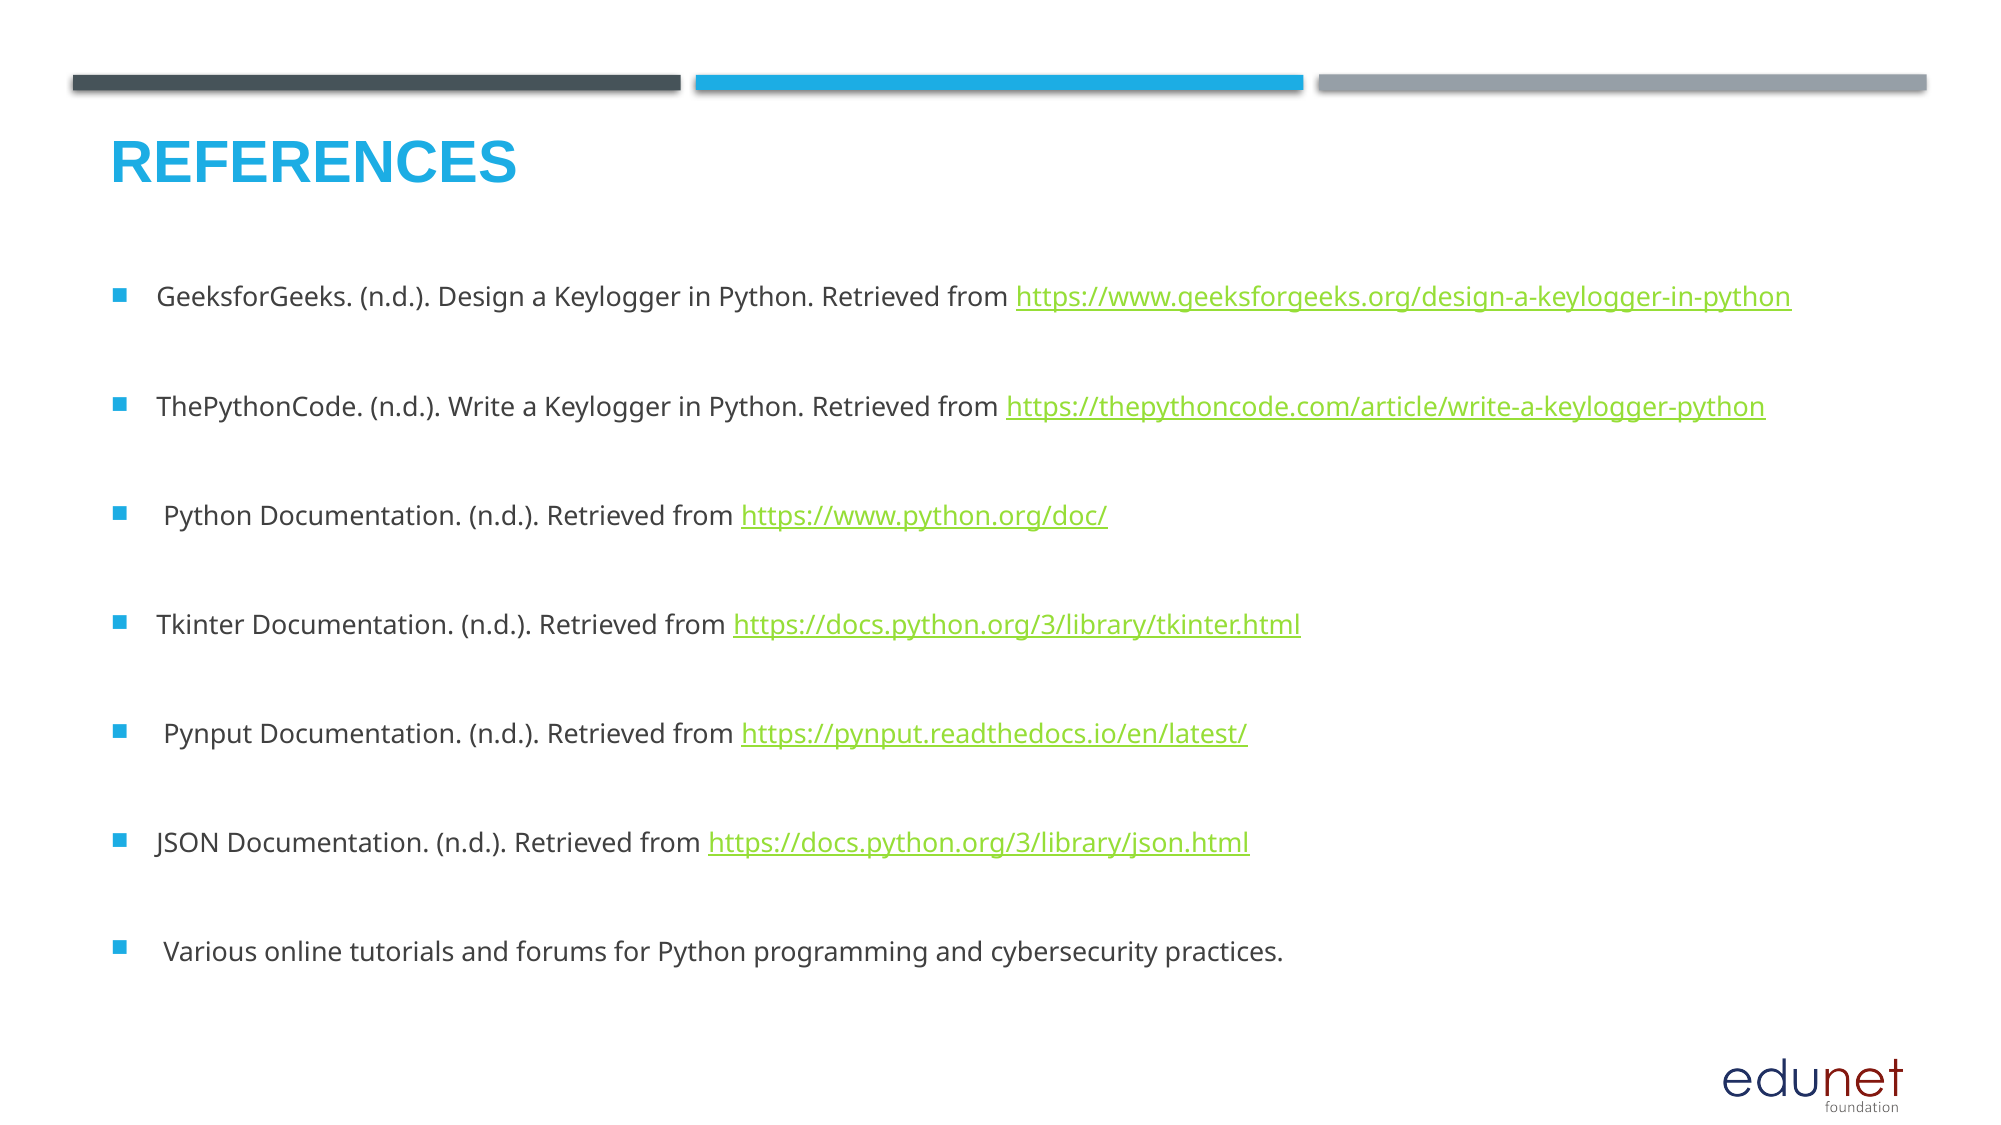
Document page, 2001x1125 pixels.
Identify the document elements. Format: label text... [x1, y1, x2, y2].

title References [95, 115, 1905, 203]
picture [1719, 1056, 1905, 1116]
list GeeksforGeeks. (n.d.). Design a Keylogger in Python. Retrieved from https://www.geeksforgeeks.org/design-a-keylogger-in-python ThePythonCode. (n.d.). Write a Keylogger in Python. Retrieved from https://thepythoncode.com/article/write-a-keylogger-python Python Documentation. (n.d.). Retrieved from https://www.python.org/doc/ Tkinter Documentation. (n.d.). Retrieved from https://docs.python.org/3/library/tkinter.html Pynput Documentation. (n.d.). Retrieved from https://pynput.readthedocs.io/en/latest/ JSON Documentation. (n.d.). Retrieved from https://docs.python.org/3/library/json.html Various online tutorials and forums for Python programming and cybersecurity practices. [95, 213, 1905, 981]
